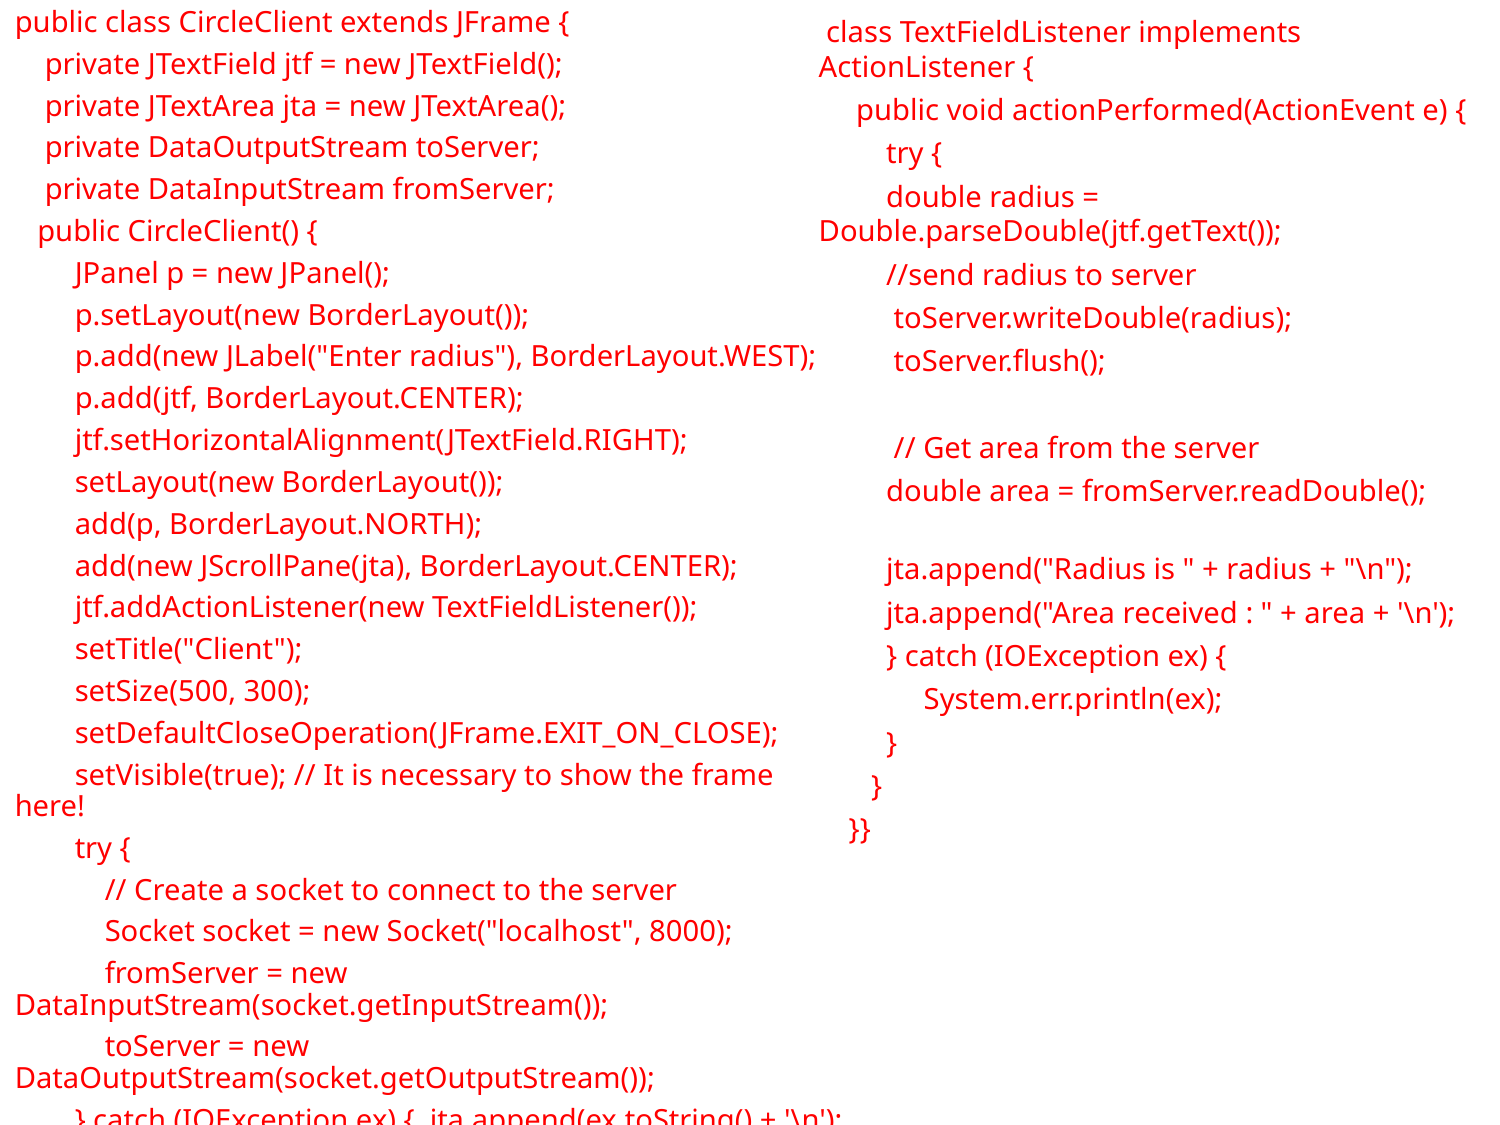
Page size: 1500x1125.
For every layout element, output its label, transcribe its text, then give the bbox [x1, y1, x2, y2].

list public class CircleClient extends JFrame { private JTextField jtf = new JTextField(); private JTextArea jta = new JTextArea(); private DataOutputStream toServer; private DataInputStream fromServer; public CircleClient() { JPanel p = new JPanel(); p.setLayout(new BorderLayout()); p.add(new JLabel("Enter radius"), BorderLayout.WEST); p.add(jtf, BorderLayout.CENTER); jtf.setHorizontalAlignment(JTextField.RIGHT); setLayout(new BorderLayout()); add(p, BorderLayout.NORTH); add(new JScrollPane(jta), BorderLayout.CENTER); jtf.addActionListener(new TextFieldListener()); setTitle("Client"); setSize(500, 300); setDefaultCloseOperation(JFrame.EXIT_ON_CLOSE); setVisible(true); // It is necessary to show the frame here! try { // Create a socket to connect to the server Socket socket = new Socket("localhost", 8000); fromServer = new DataInputStream(socket.getInputStream()); toServer = new DataOutputStream(socket.getOutputStream()); } catch (IOException ex) { jta.append(ex.toString() + '\n'); } } [0, 0, 863, 1125]
text_box class TextFieldListener implements ActionListener { public void actionPerformed(ActionEvent e) { try { double radius = Double.parseDouble(jtf.getText()); //send radius to server toServer.writeDouble(radius); toServer.flush(); // Get area from the server double area = fromServer.readDouble(); jta.append("Radius is " + radius + "\n"); jta.append("Area received : " + area + '\n'); } catch (IOException ex) { System.err.println(ex); } } }} [803, 5, 1500, 853]
